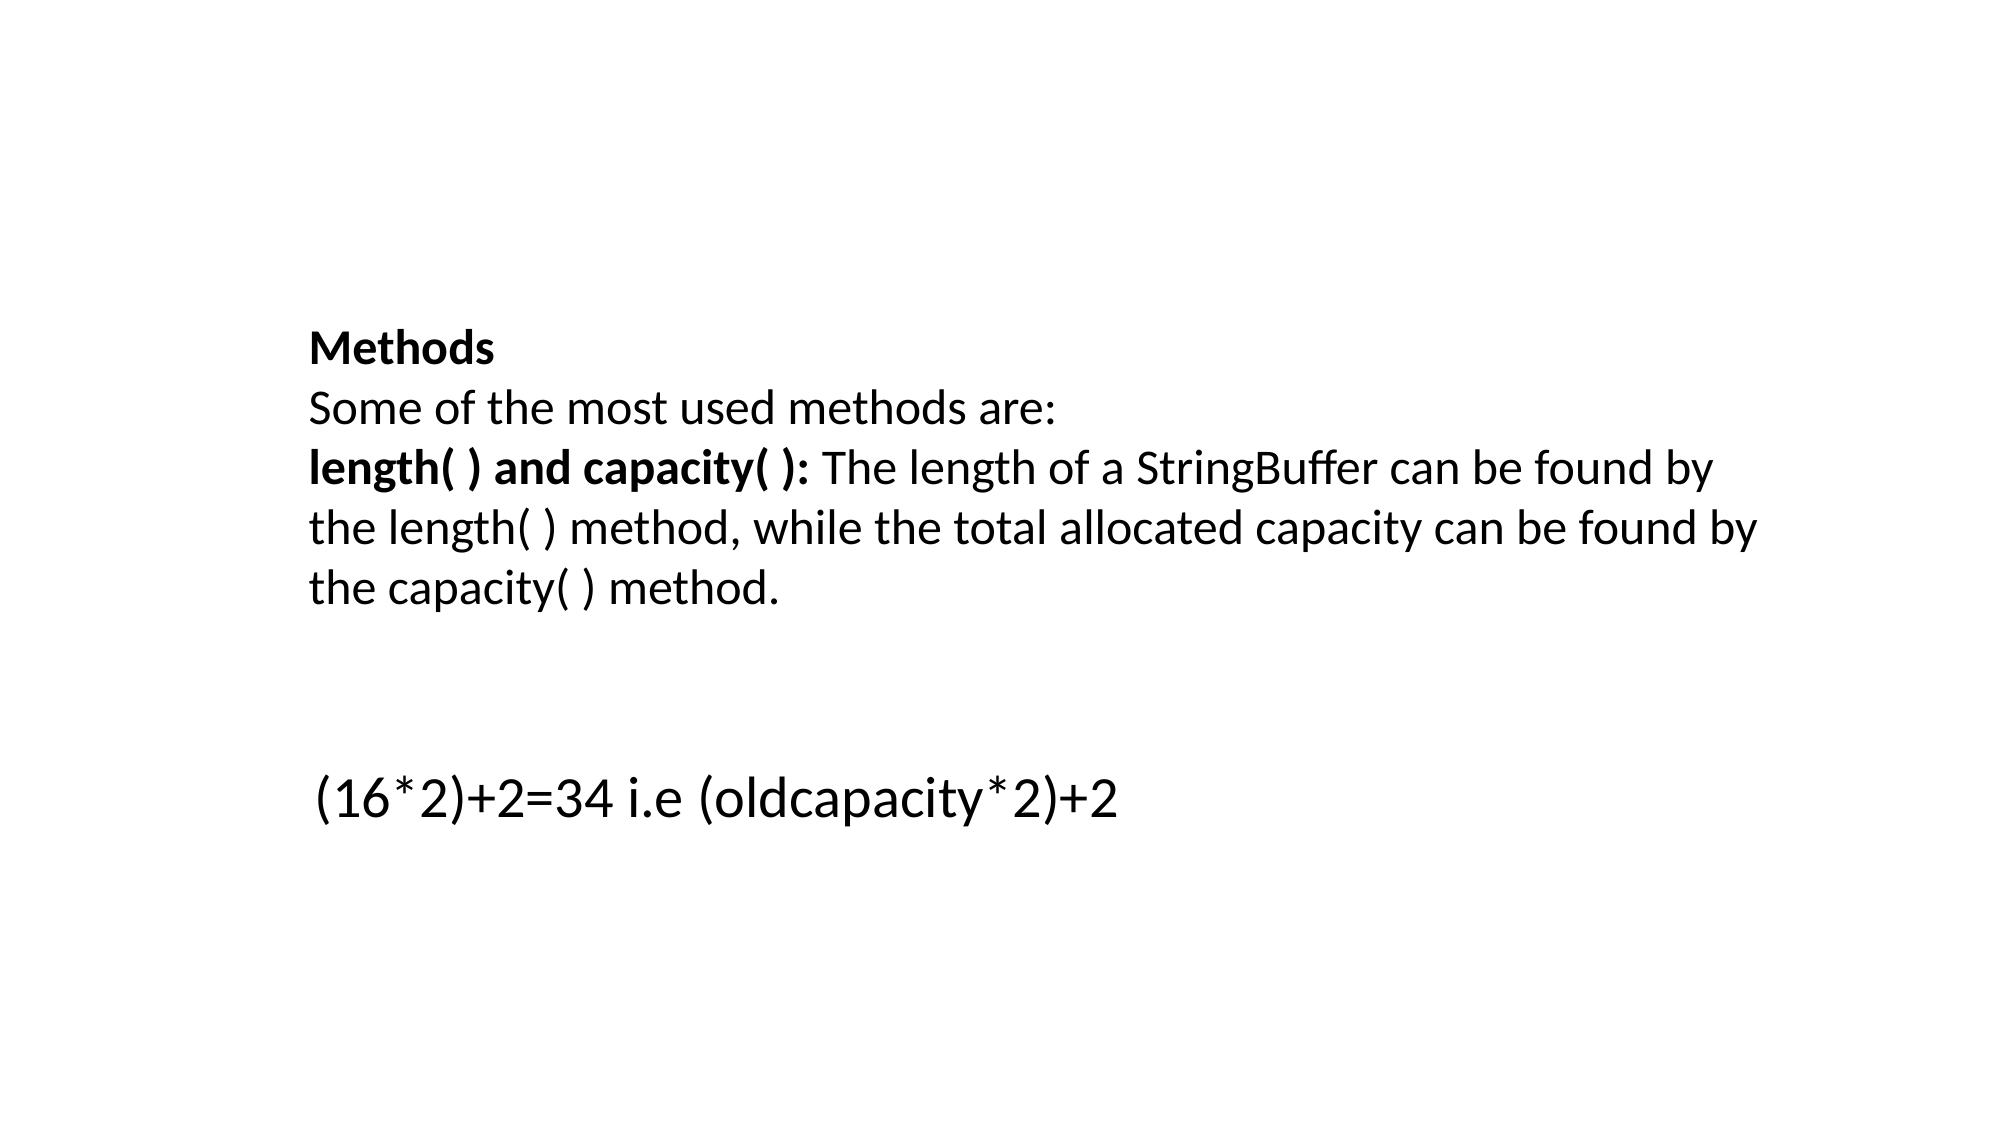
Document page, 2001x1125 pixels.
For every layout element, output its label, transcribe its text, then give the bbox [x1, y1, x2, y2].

text_box (16*2)+2=34 i.e (oldcapacity*2)+2 [299, 751, 1161, 837]
text_box Methods Some of the most used methods are: length( ) and capacity( ): The length of a StringBuffer can be found by the length( ) method, while the total allocated capacity can be found by the capacity( ) method. [294, 306, 1796, 622]
